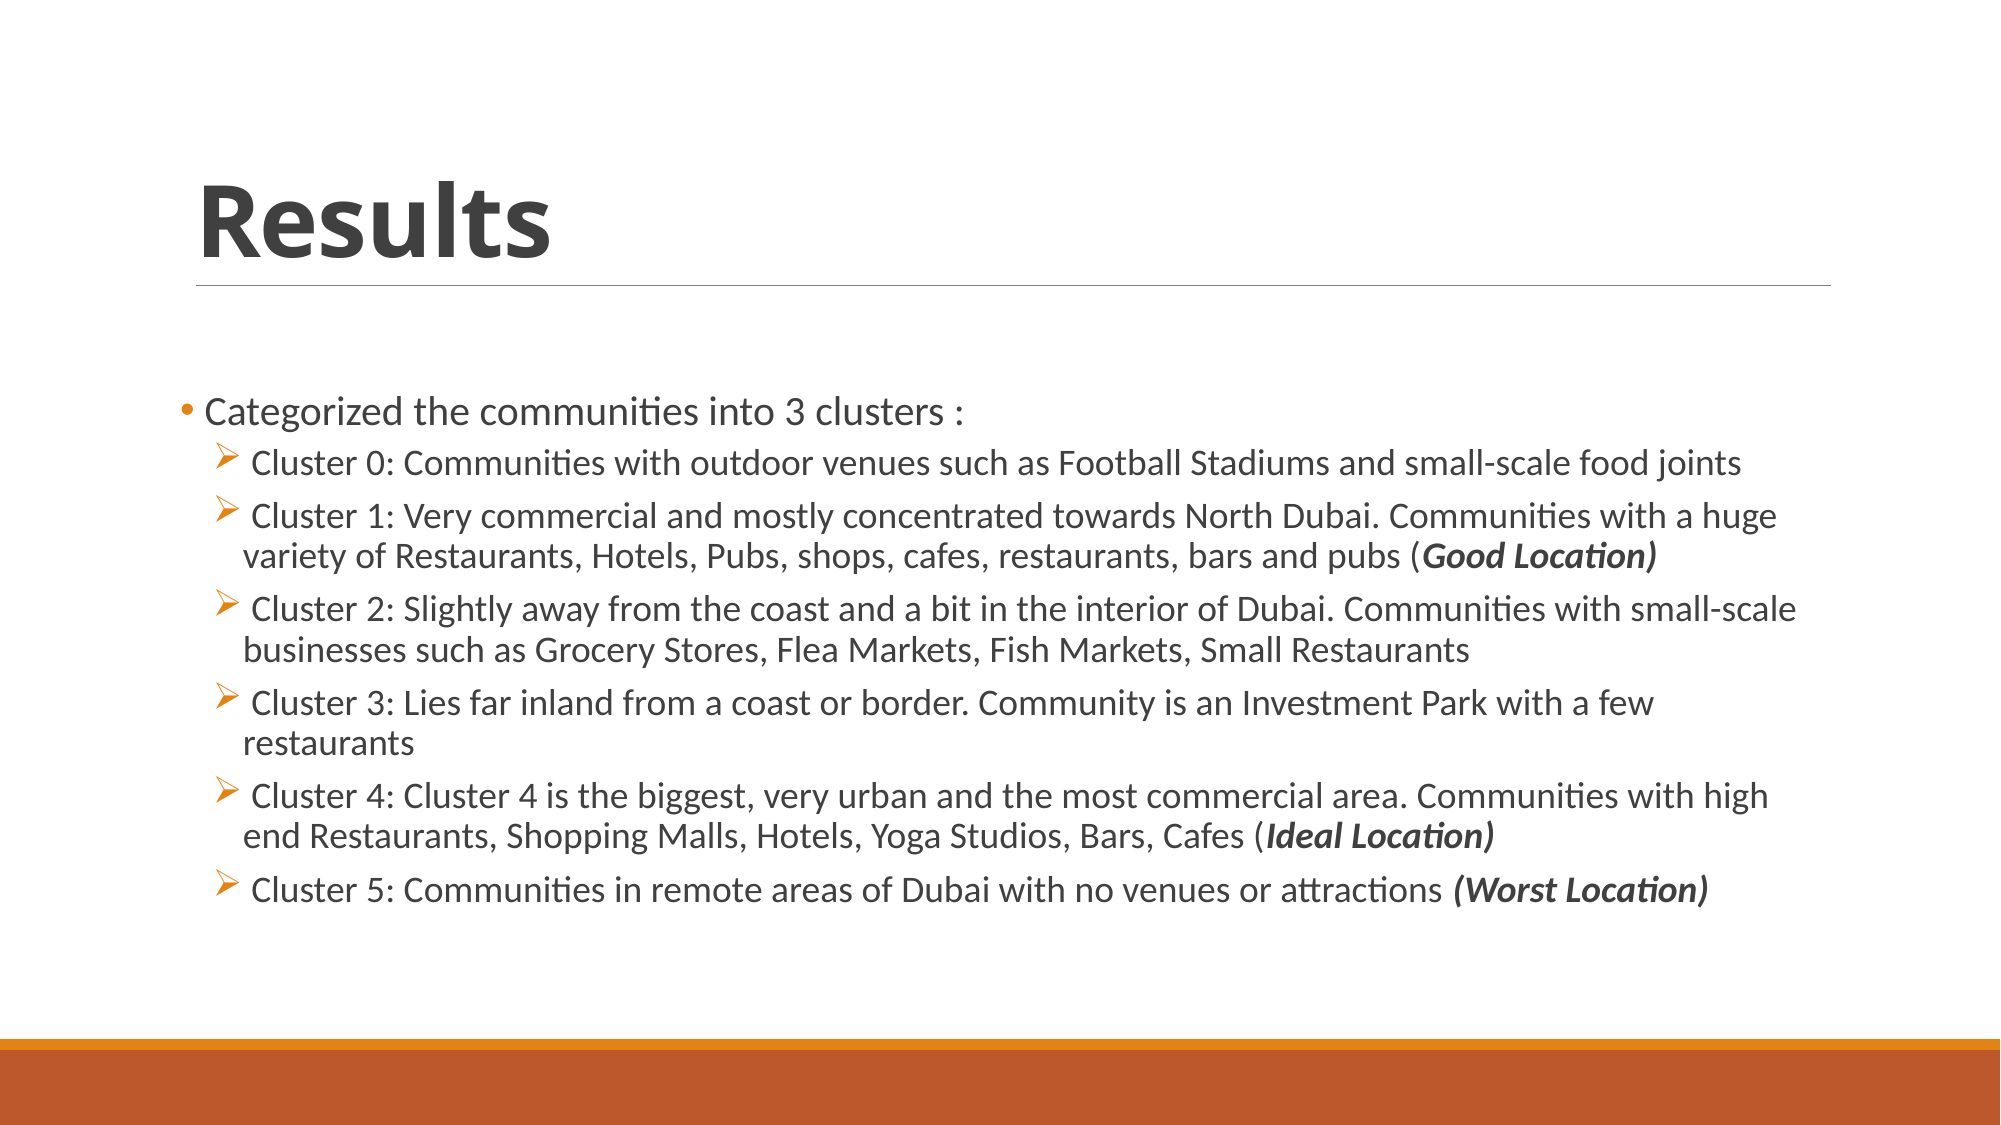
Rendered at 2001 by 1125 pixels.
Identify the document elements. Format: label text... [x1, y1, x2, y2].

list Categorized the communities into 3 clusters : Cluster 0: Communities with outdoor venues such as Football Stadiums and small-scale food joints Cluster 1: Very commercial and mostly concentrated towards North Dubai. Communities with a huge variety of Restaurants, Hotels, Pubs, shops, cafes, restaurants, bars and pubs (Good Location) Cluster 2: Slightly away from the coast and a bit in the interior of Dubai. Communities with small-scale businesses such as Grocery Stores, Flea Markets, Fish Markets, Small Restaurants Cluster 3: Lies far inland from a coast or border. Community is an Investment Park with a few restaurants Cluster 4: Cluster 4 is the biggest, very urban and the most commercial area. Communities with high end Restaurants, Shopping Malls, Hotels, Yoga Studios, Bars, Cafes (Ideal Location) Cluster 5: Communities in remote areas of Dubai with no venues or attractions (Worst Location) [180, 302, 1830, 963]
title Results [180, 47, 1830, 285]
